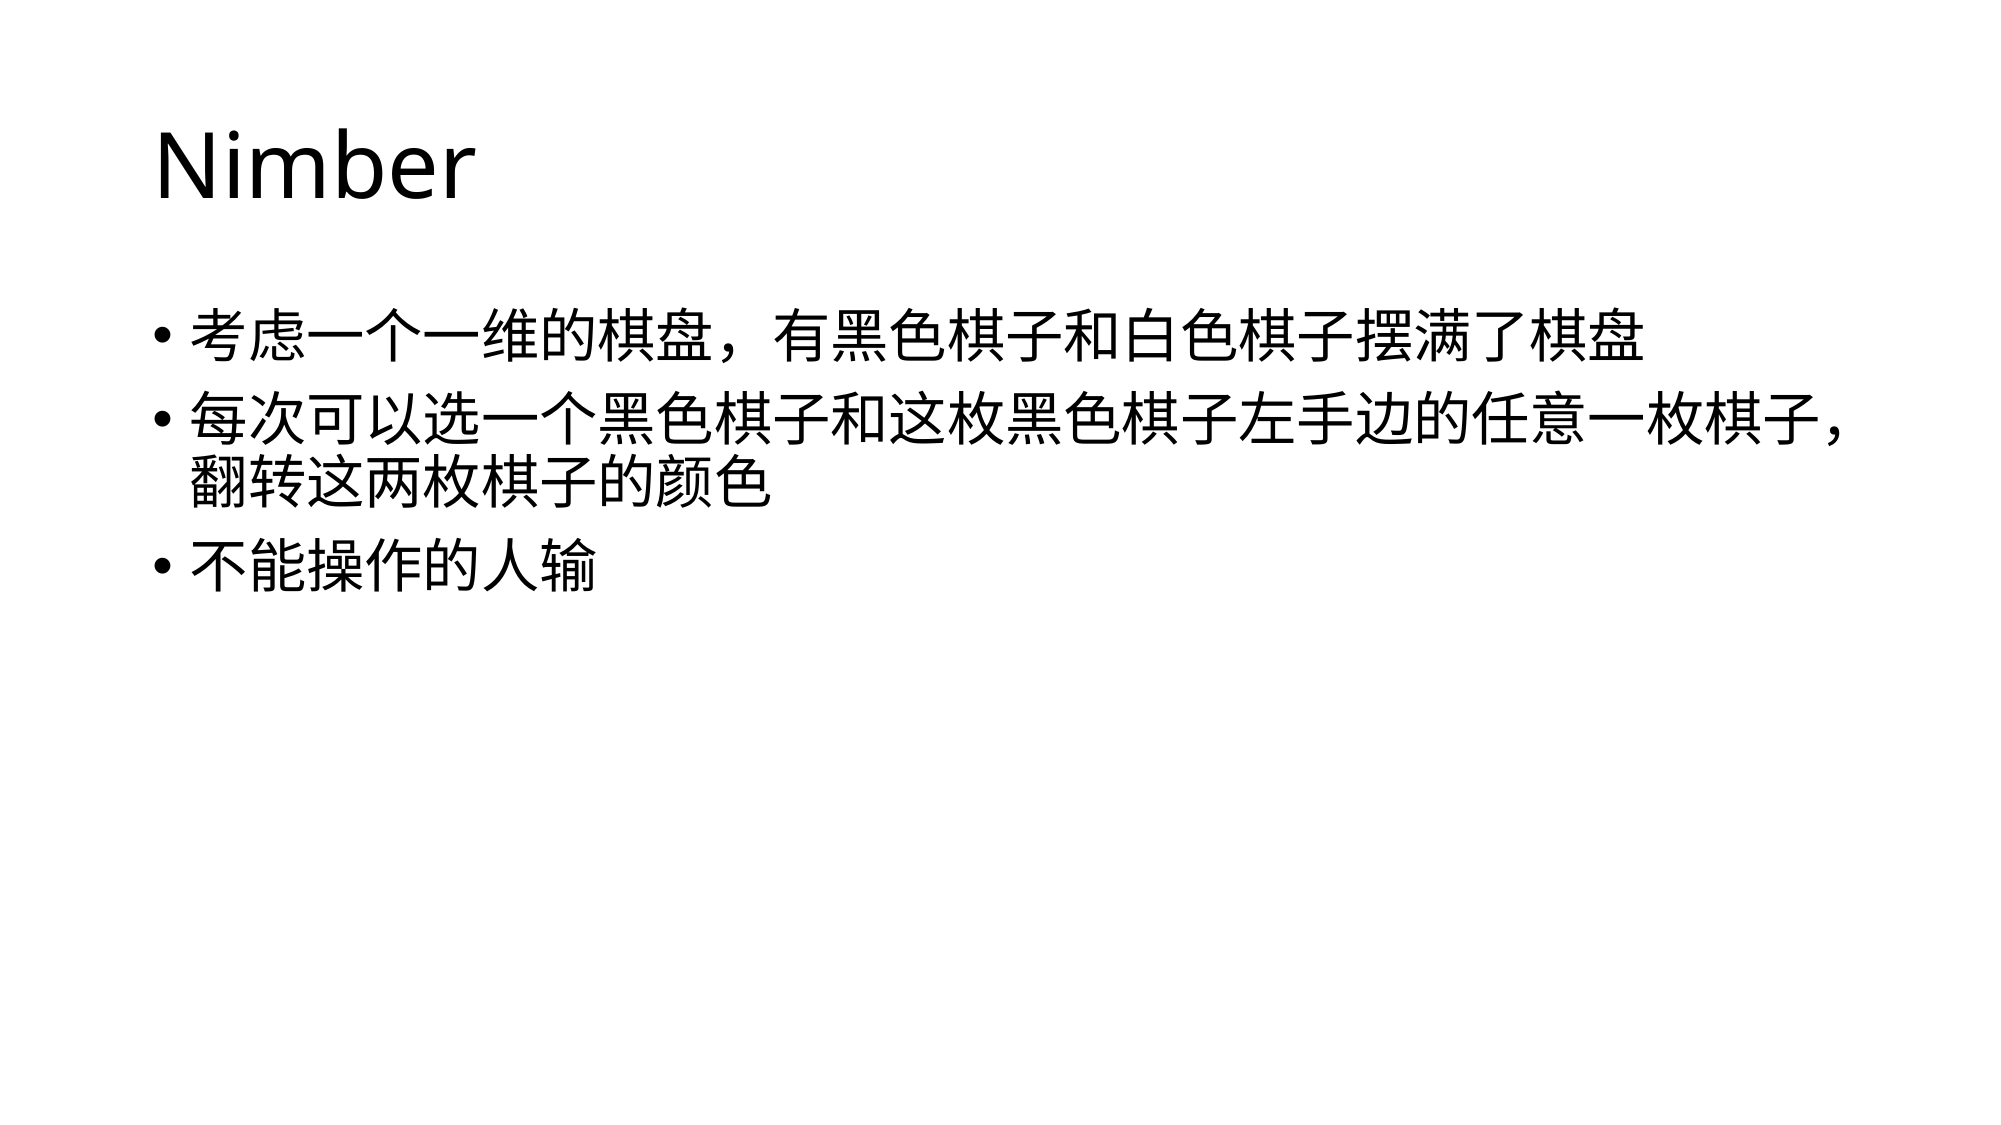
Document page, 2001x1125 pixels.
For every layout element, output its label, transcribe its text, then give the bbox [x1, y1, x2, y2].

title Nimber [137, 59, 1863, 278]
list 考虑一个一维的棋盘，有黑色棋子和白色棋子摆满了棋盘 每次可以选一个黑色棋子和这枚黑色棋子左手边的任意一枚棋子，翻转这两枚棋子的颜色 不能操作的人输 [137, 299, 1863, 1014]
